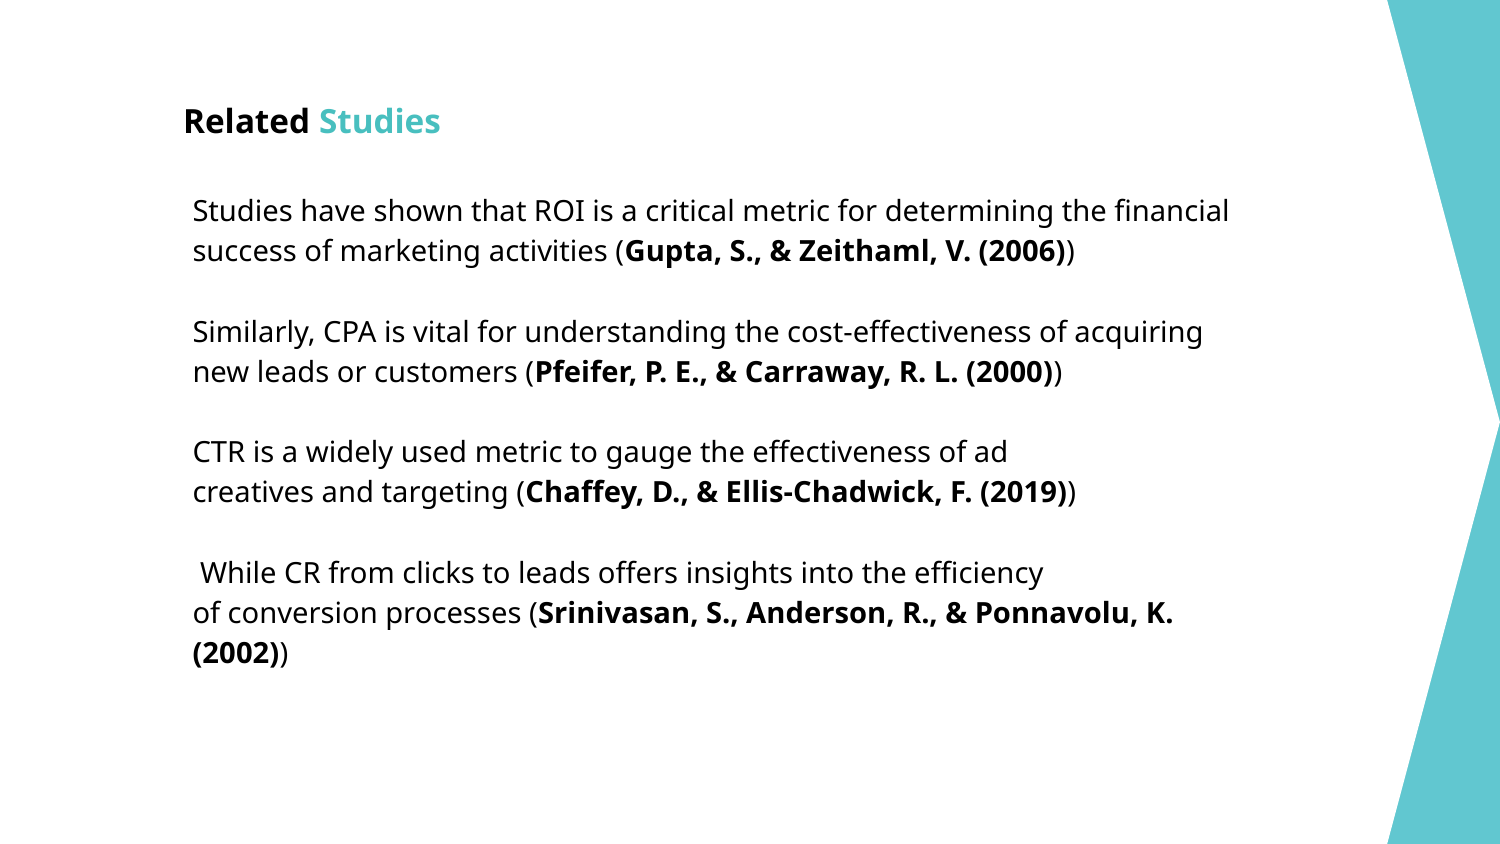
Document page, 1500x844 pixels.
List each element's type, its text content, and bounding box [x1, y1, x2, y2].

subtitle Studies have shown that ROI is a critical metric for determining the financial success of marketing activities (Gupta, S., & Zeithaml, V. (2006)) Similarly, CPA is vital for understanding the cost-effectiveness of acquiring new leads or customers (Pfeifer, P. E., & Carraway, R. L. (2000)) CTR is a widely used metric to gauge the effectiveness of ad creatives and targeting (Chaffey, D., & Ellis-Chadwick, F. (2019)) While CR from clicks to leads offers insights into the efficiency of conversion processes (Srinivasan, S., Anderson, R., & Ponnavolu, K. (2002)) [177, 172, 1259, 699]
title Related Studies [71, 85, 553, 149]
